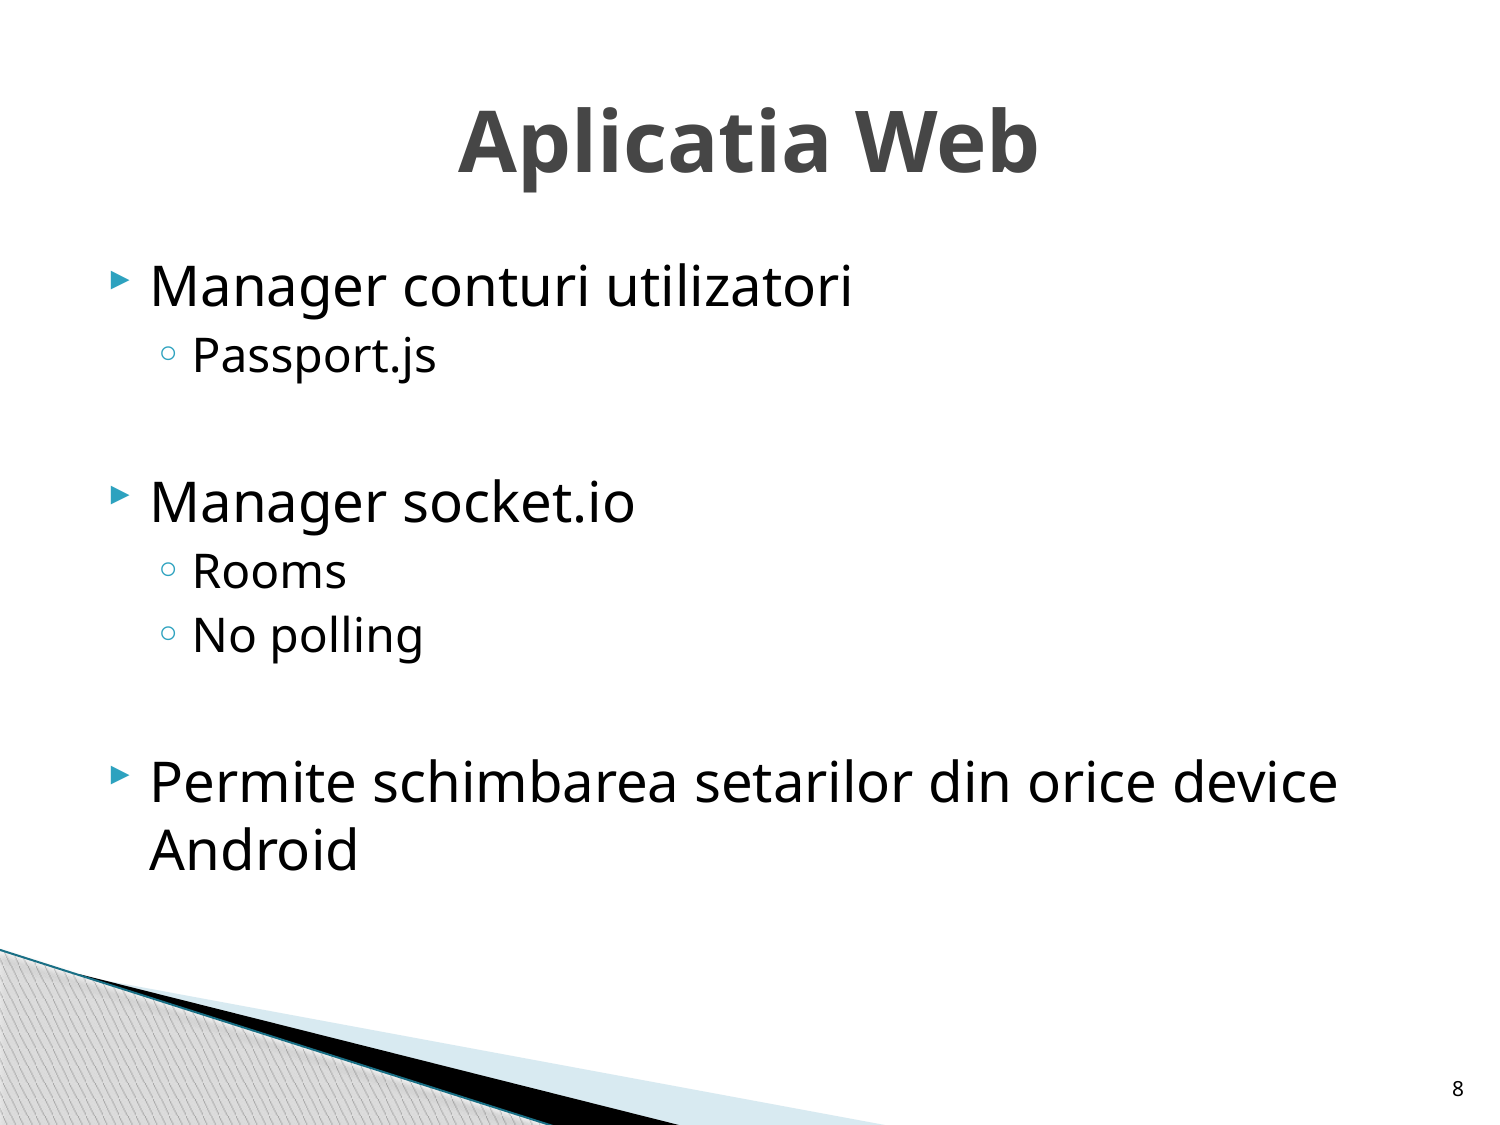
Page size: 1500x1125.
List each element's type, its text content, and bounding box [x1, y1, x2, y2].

list Manager conturi utilizatori Passport.js Manager socket.io Rooms No polling Permite schimbarea setarilor din orice device Android [75, 243, 1425, 986]
slide_number 8 [1418, 1051, 1479, 1112]
title Aplicatia Web [75, 45, 1425, 233]
